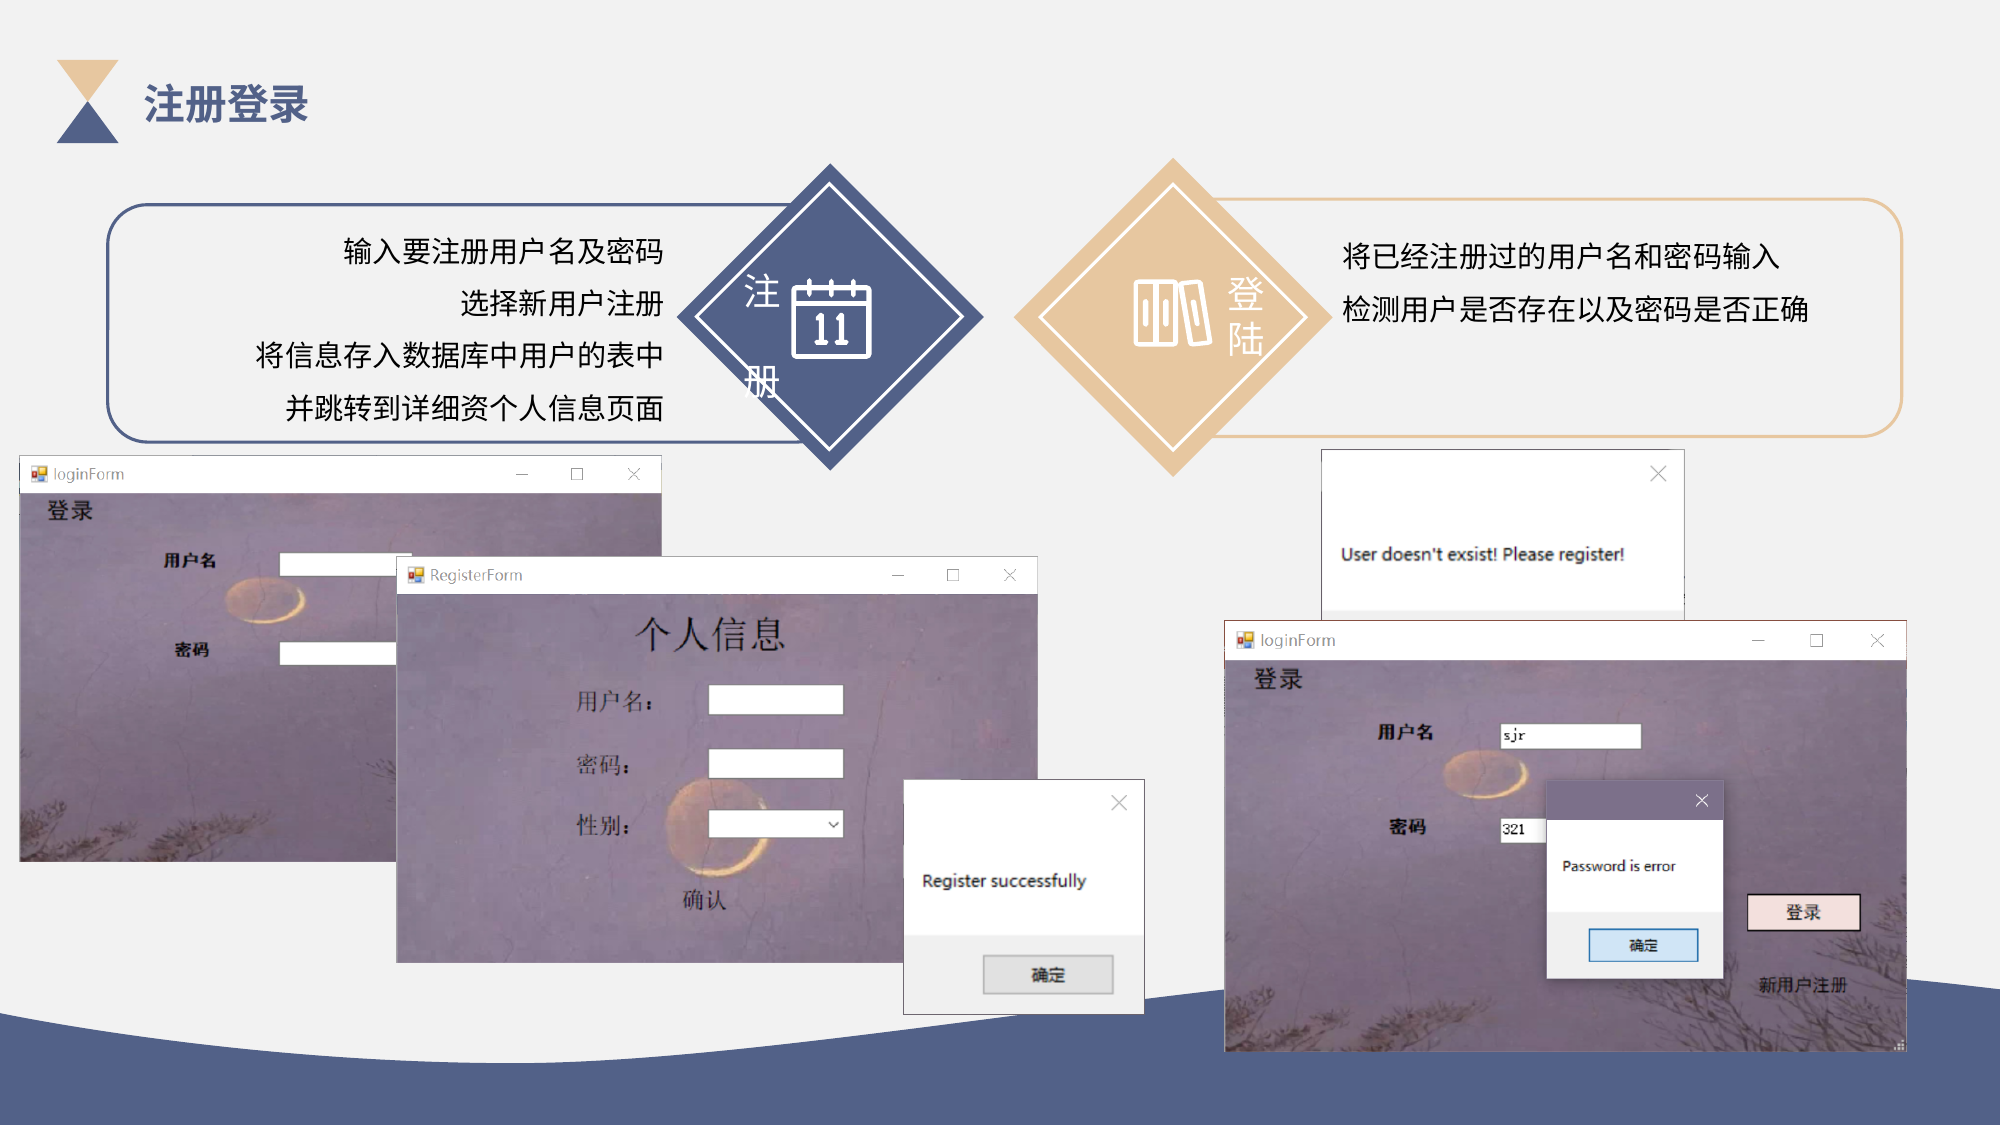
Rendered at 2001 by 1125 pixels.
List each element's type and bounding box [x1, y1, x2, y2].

text_box [0, 978, 2000, 1125]
picture [19, 455, 1145, 1016]
text_box [129, 203, 676, 208]
text_box [106, 211, 676, 444]
text_box [123, 208, 796, 430]
text_box [1013, 157, 1333, 477]
picture [1223, 449, 1907, 1052]
text_box [676, 163, 984, 471]
text_box [1212, 213, 1884, 371]
text_box [56, 59, 397, 144]
text_box [1333, 198, 1903, 438]
